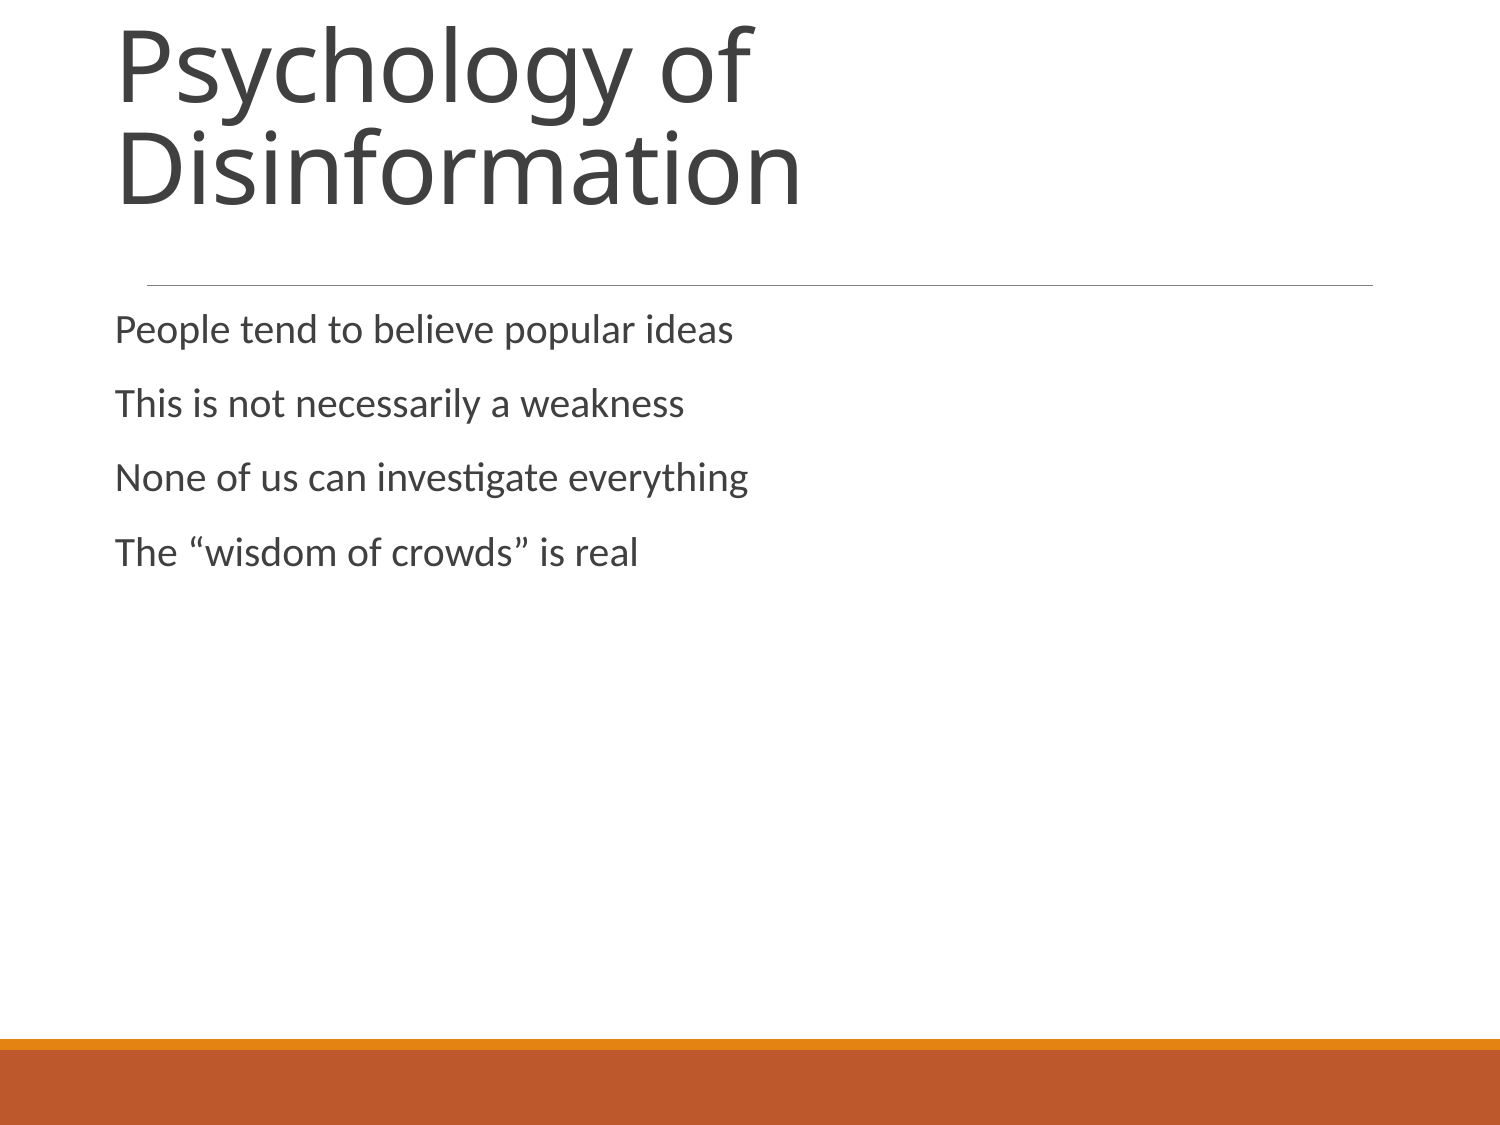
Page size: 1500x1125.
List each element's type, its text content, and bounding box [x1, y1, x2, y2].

title Psychology of Disinformation [99, 45, 1400, 233]
list People tend to believe popular ideas This is not necessarily a weakness None of us can investigate everything The “wisdom of crowds” is real [99, 299, 1400, 938]
